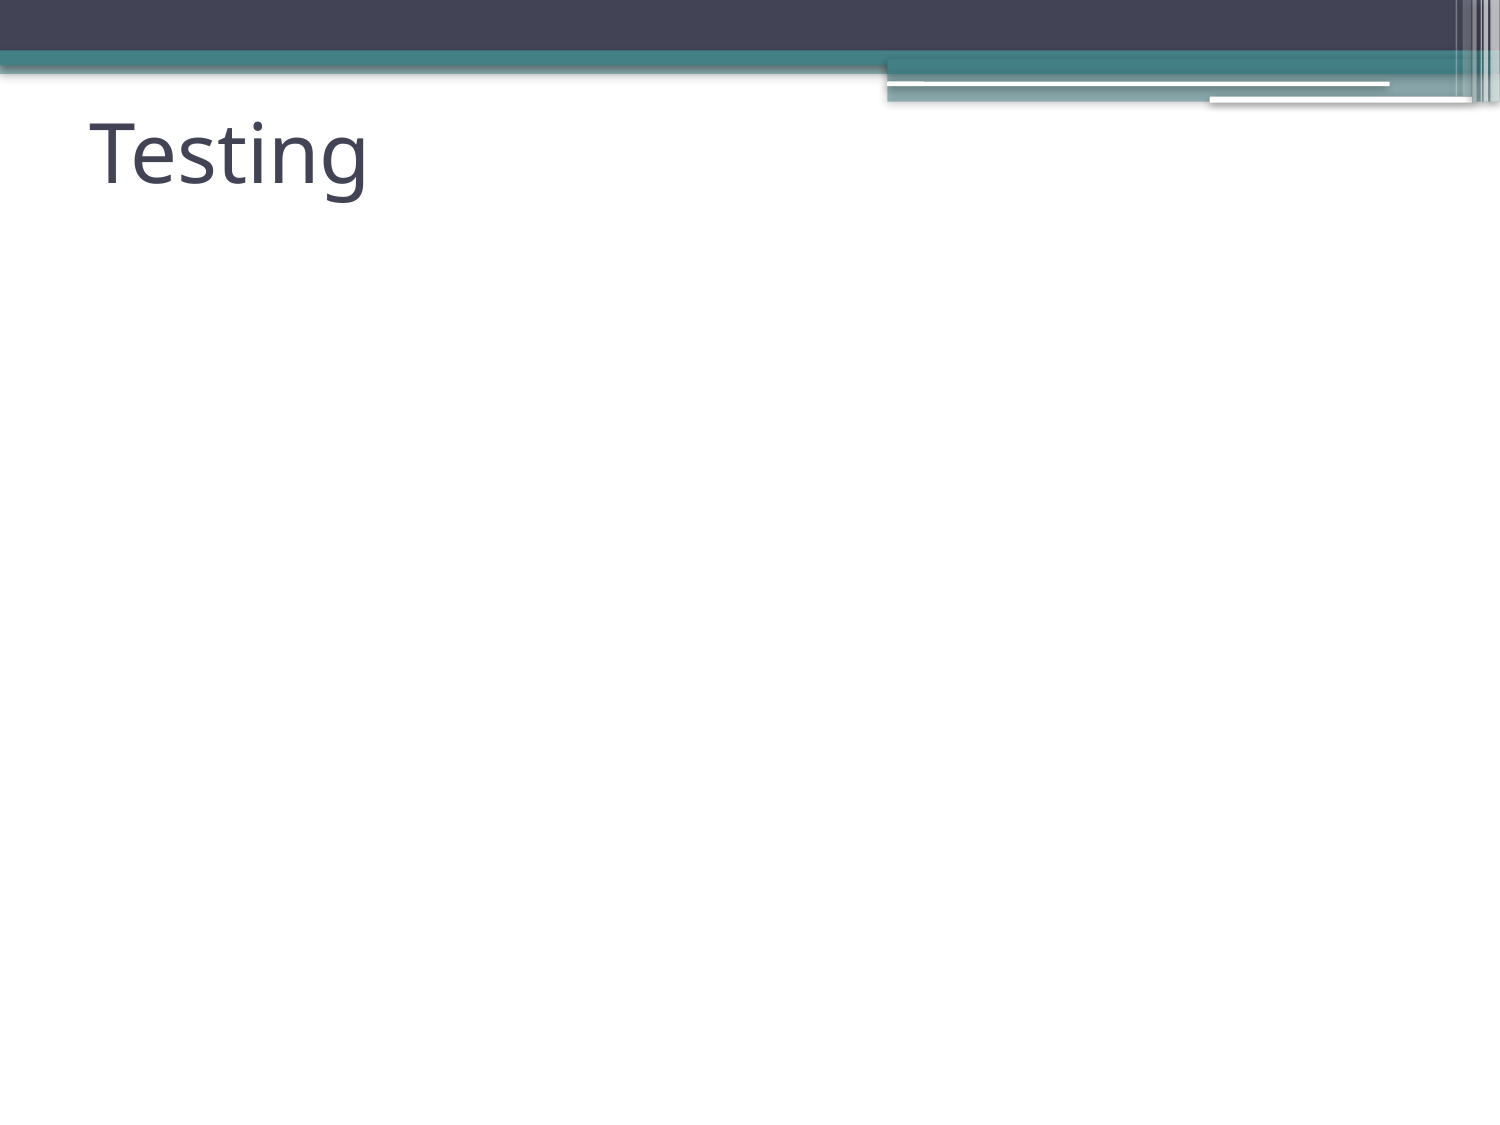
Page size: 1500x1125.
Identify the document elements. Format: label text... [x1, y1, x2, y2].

title Testing [75, 62, 1425, 238]
